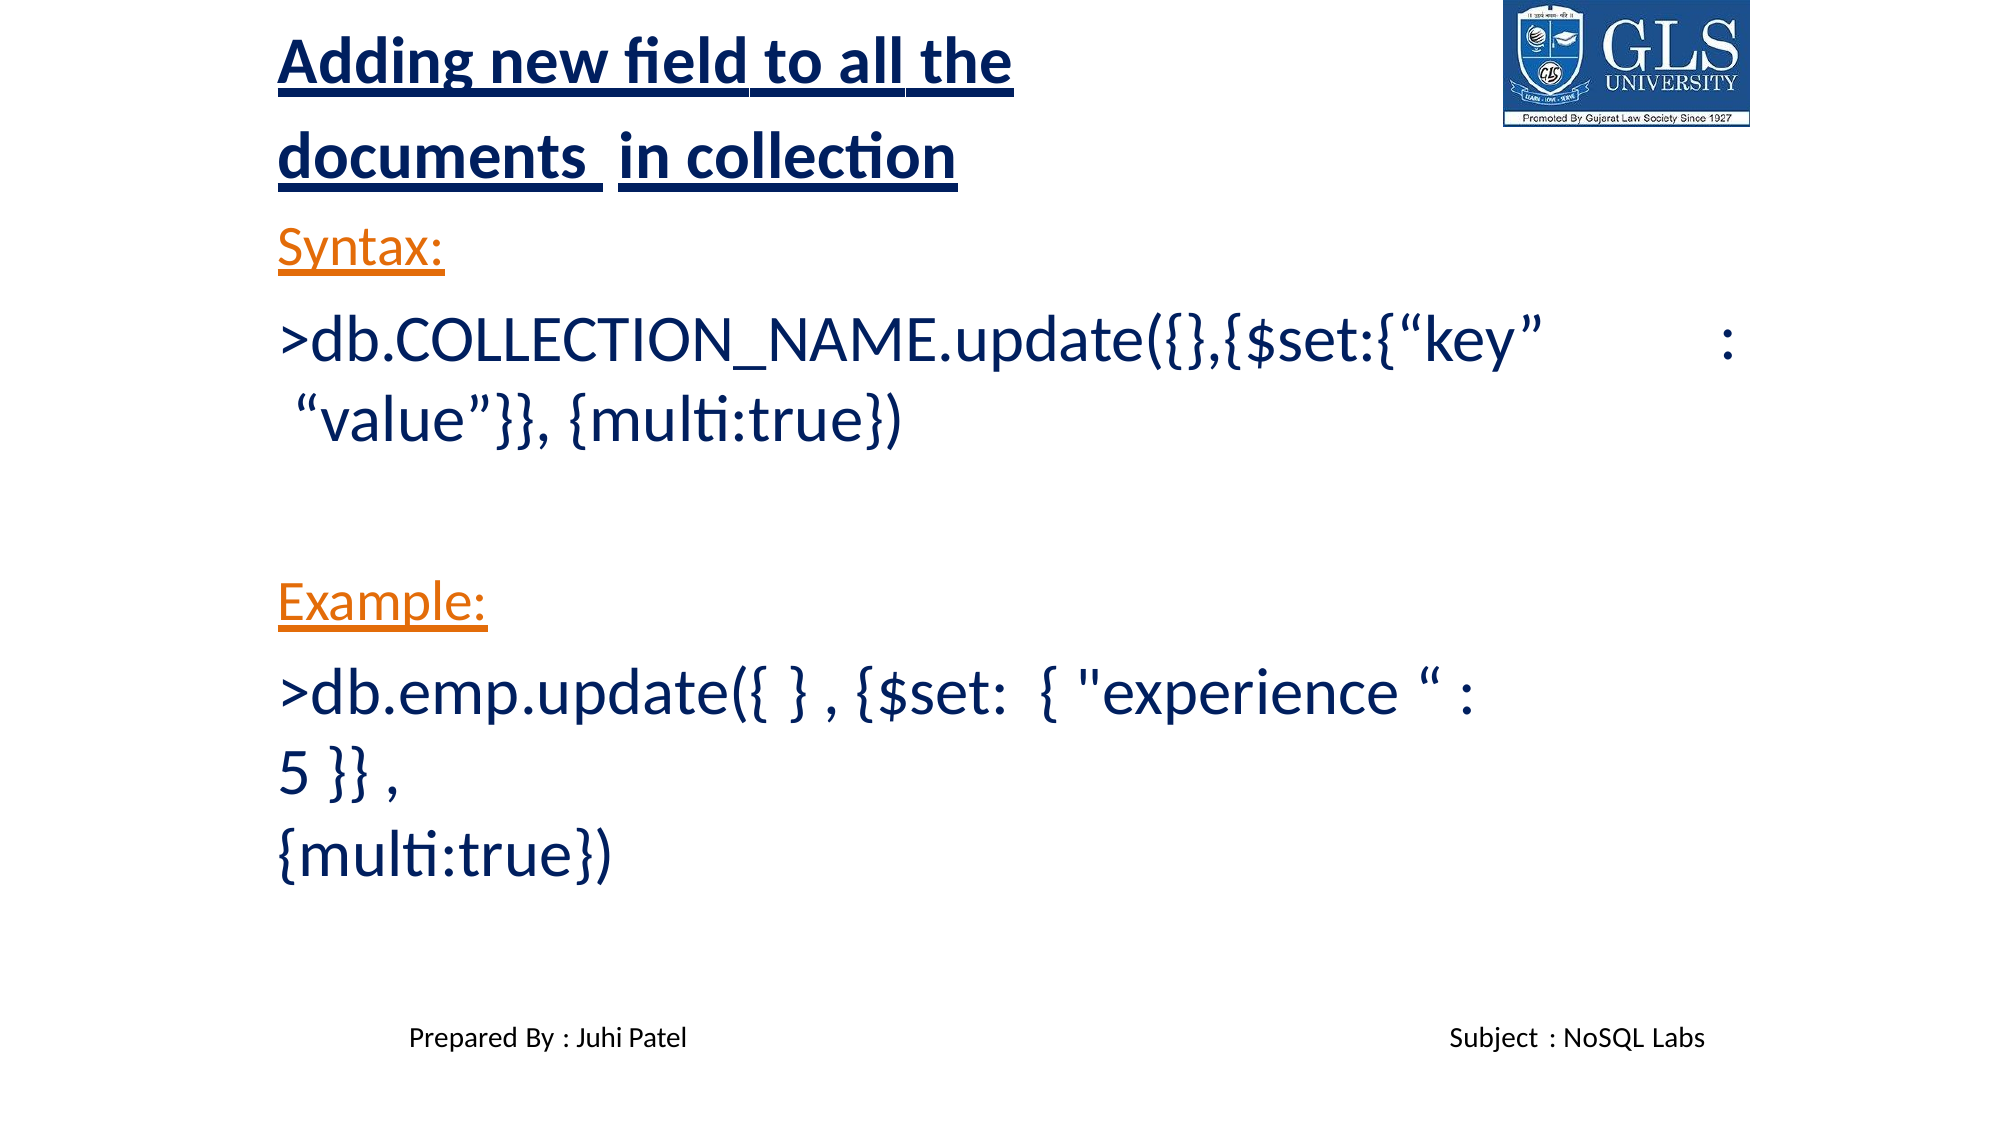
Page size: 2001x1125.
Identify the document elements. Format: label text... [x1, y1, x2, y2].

footer Prepared By : Juhi Patel [407, 1022, 709, 1125]
text_box : [1717, 290, 1740, 373]
text_box Syntax: >db.COLLECTION_NAME.update({},{$set:{“key” “value”}}, {multi:true}) [275, 192, 1558, 455]
picture [1502, 0, 1751, 127]
text_box Example: >db.emp.update({ } , {$set: { "experience “ : 5 }} , {multi:true}) [275, 547, 1615, 890]
title Adding new field to all the documents in collection [275, 0, 1335, 192]
slide_number Subject : NoSQL Labs [1447, 1022, 1798, 1125]
